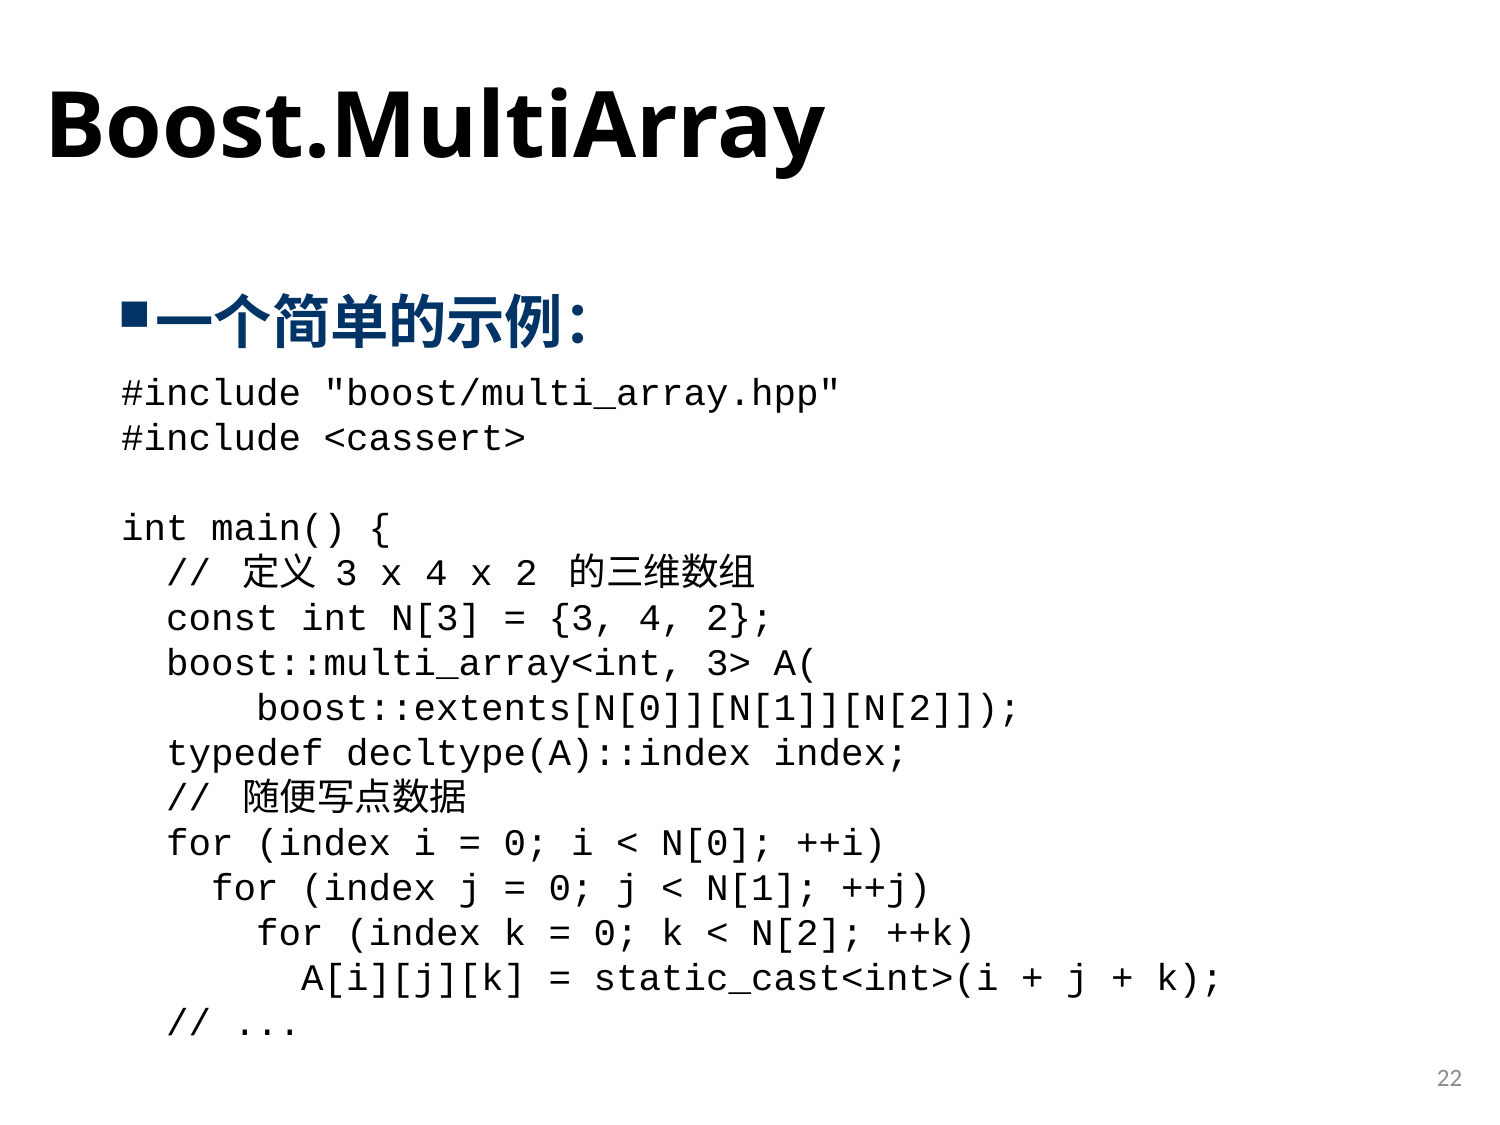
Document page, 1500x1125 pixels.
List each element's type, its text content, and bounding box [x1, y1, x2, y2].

text_box #include "boost/multi_array.hpp" #include <cassert> int main() { // 定义 3 x 4 x 2 的三维数组 const int N[3] = {3, 4, 2}; boost::multi_array<int, 3> A( boost::extents[N[0]][N[1]][N[2]]); typedef decltype(A)::index index; // 随便写点数据 for (index i = 0; i < N[0]; ++i) for (index j = 0; j < N[1]; ++j) for (index k = 0; k < N[2]; ++k) A[i][j][k] = static_cast<int>(i + j + k); // ... [106, 360, 1239, 1051]
list 一个简单的示例： [103, 277, 1430, 1090]
title Boost.MultiArray [29, 19, 1324, 237]
slide_number 22 [1139, 1046, 1478, 1107]
